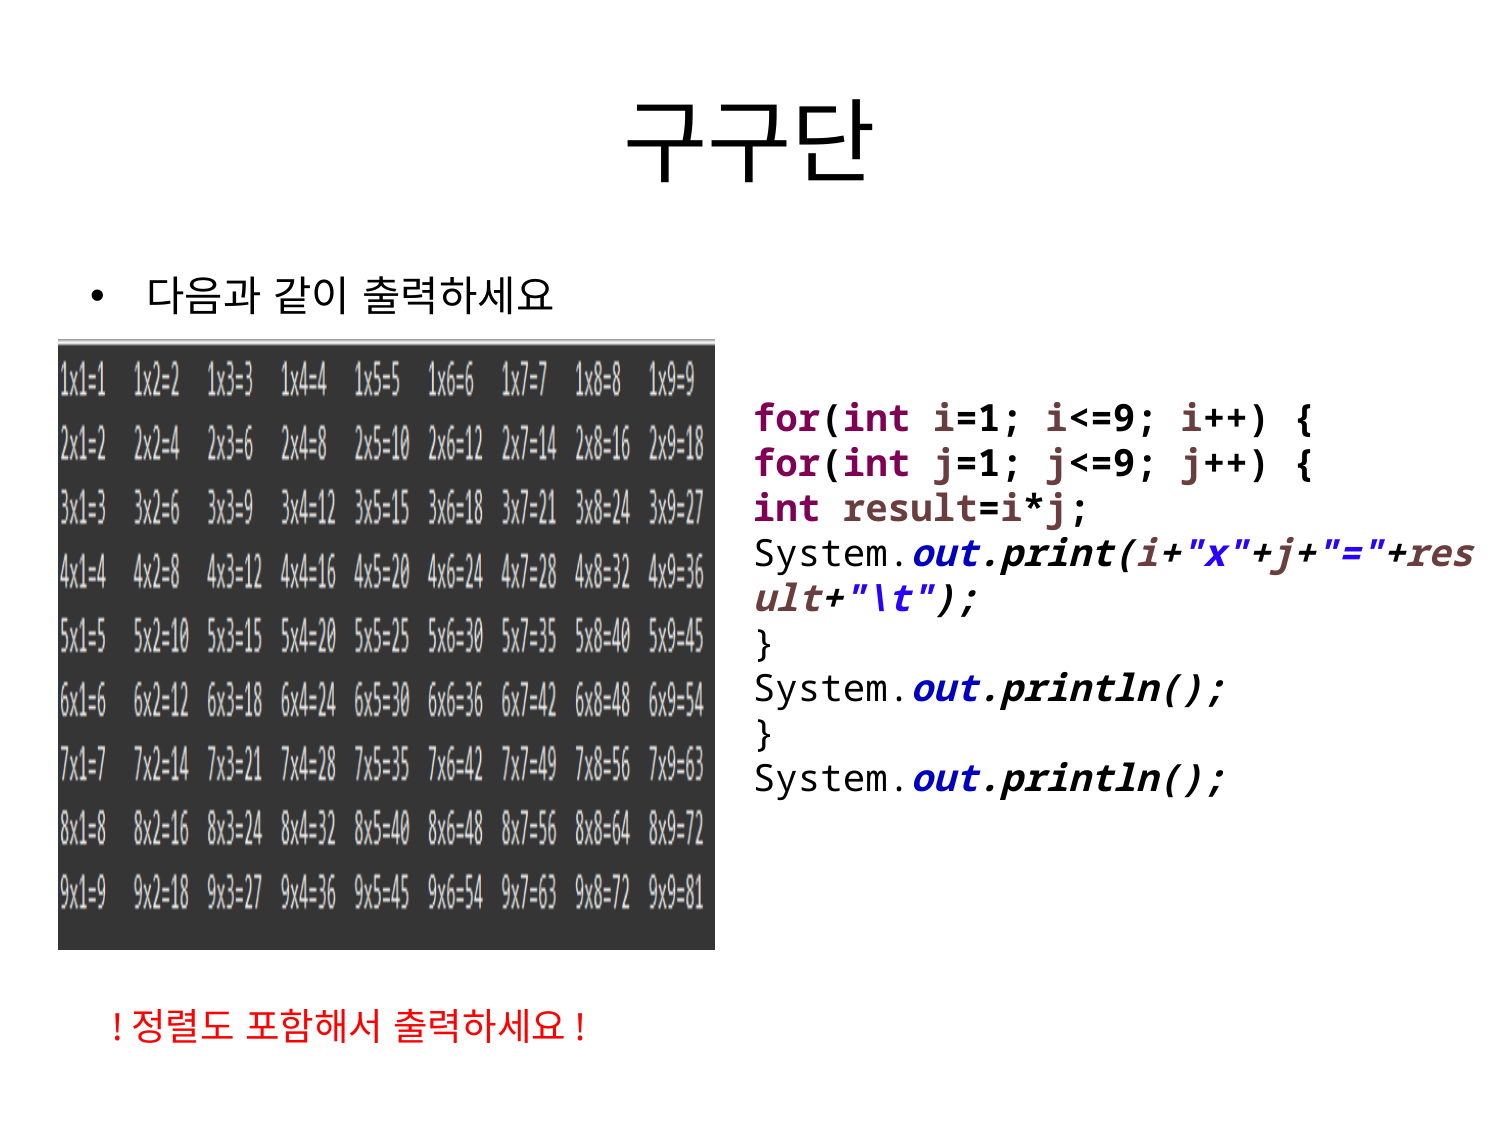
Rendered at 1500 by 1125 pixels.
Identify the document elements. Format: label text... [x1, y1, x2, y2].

text_box 다음과 같이 출력하세요 [74, 262, 738, 352]
title 구구단 [75, 45, 1425, 233]
picture [58, 339, 716, 950]
text_box for(int i=1; i<=9; i++) { for(int j=1; j<=9; j++) { int result=i*j; System.out.print(i+"x"+j+"="+result+"\t"); } System.out.println(); } System.out.println(); [738, 386, 1489, 807]
text_box !정렬도 포함해서 출력하세요! [97, 996, 601, 1056]
